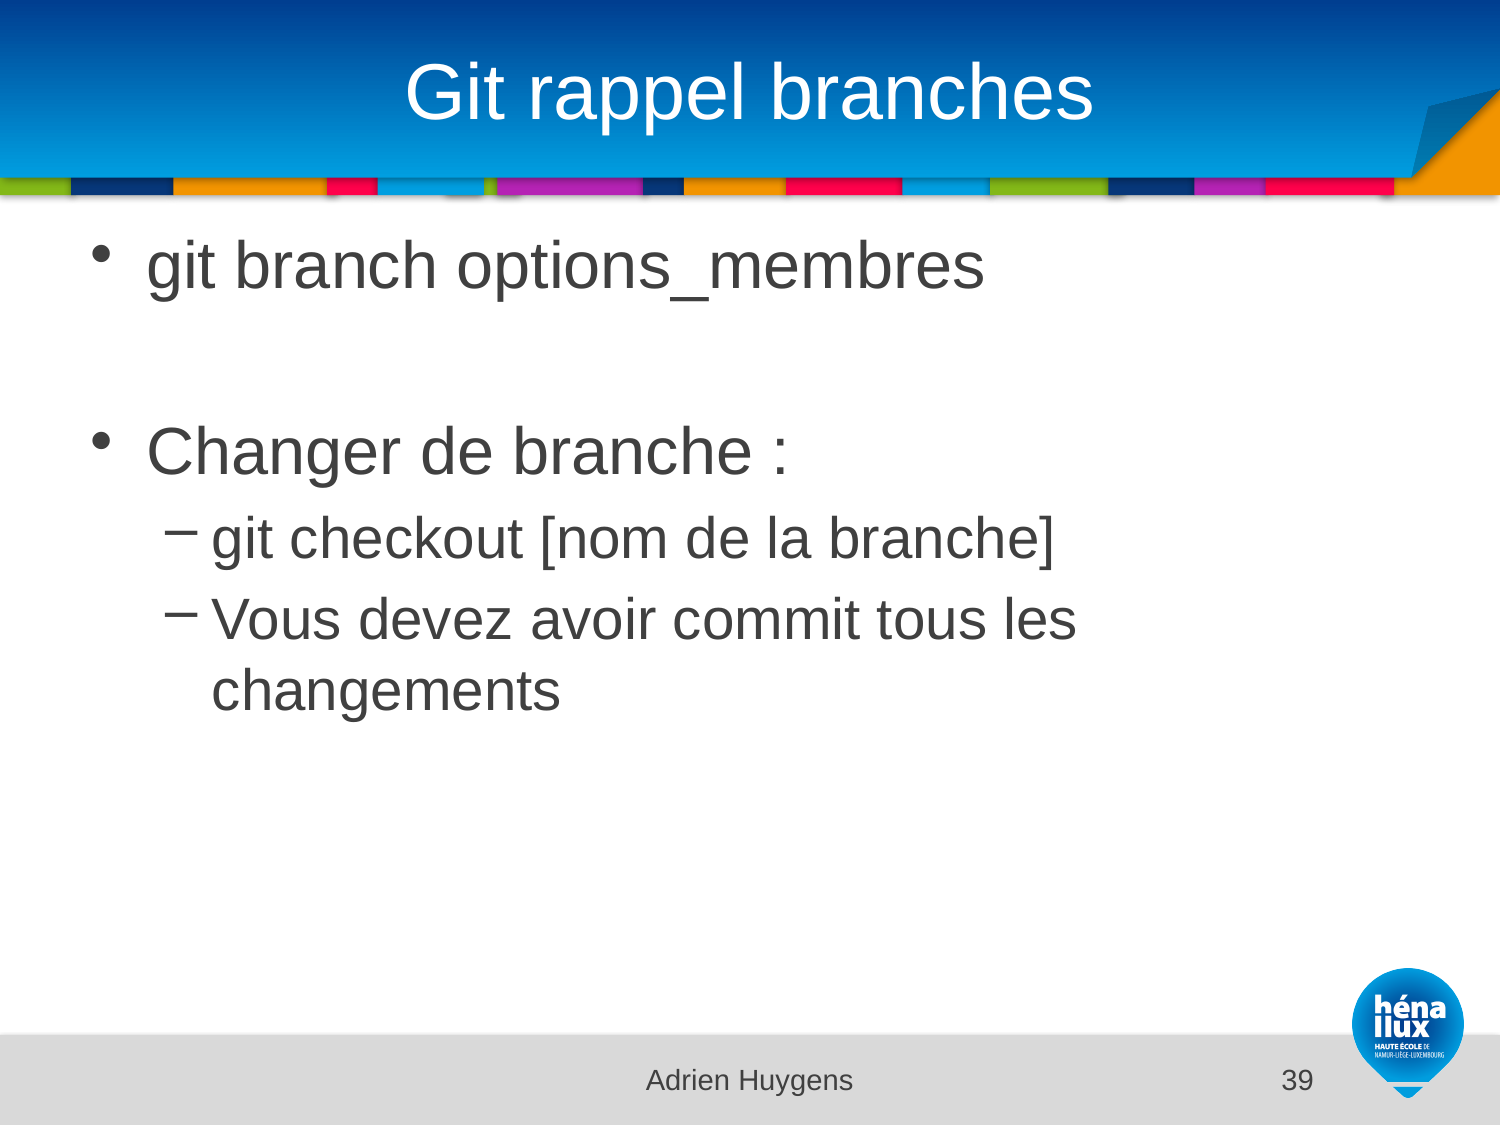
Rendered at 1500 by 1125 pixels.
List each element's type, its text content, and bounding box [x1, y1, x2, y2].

picture [1365, 985, 1451, 1067]
picture [1425, 968, 1464, 1011]
list git branch options_membres Changer de branche : git checkout [nom de la branche] Vous devez avoir commit tous les changements [75, 214, 1425, 1005]
slide_number 39 [1151, 1053, 1330, 1111]
picture [1352, 1036, 1464, 1098]
title Git rappel branches [75, 10, 1425, 166]
footer Adrien Huygens [383, 1053, 1117, 1111]
